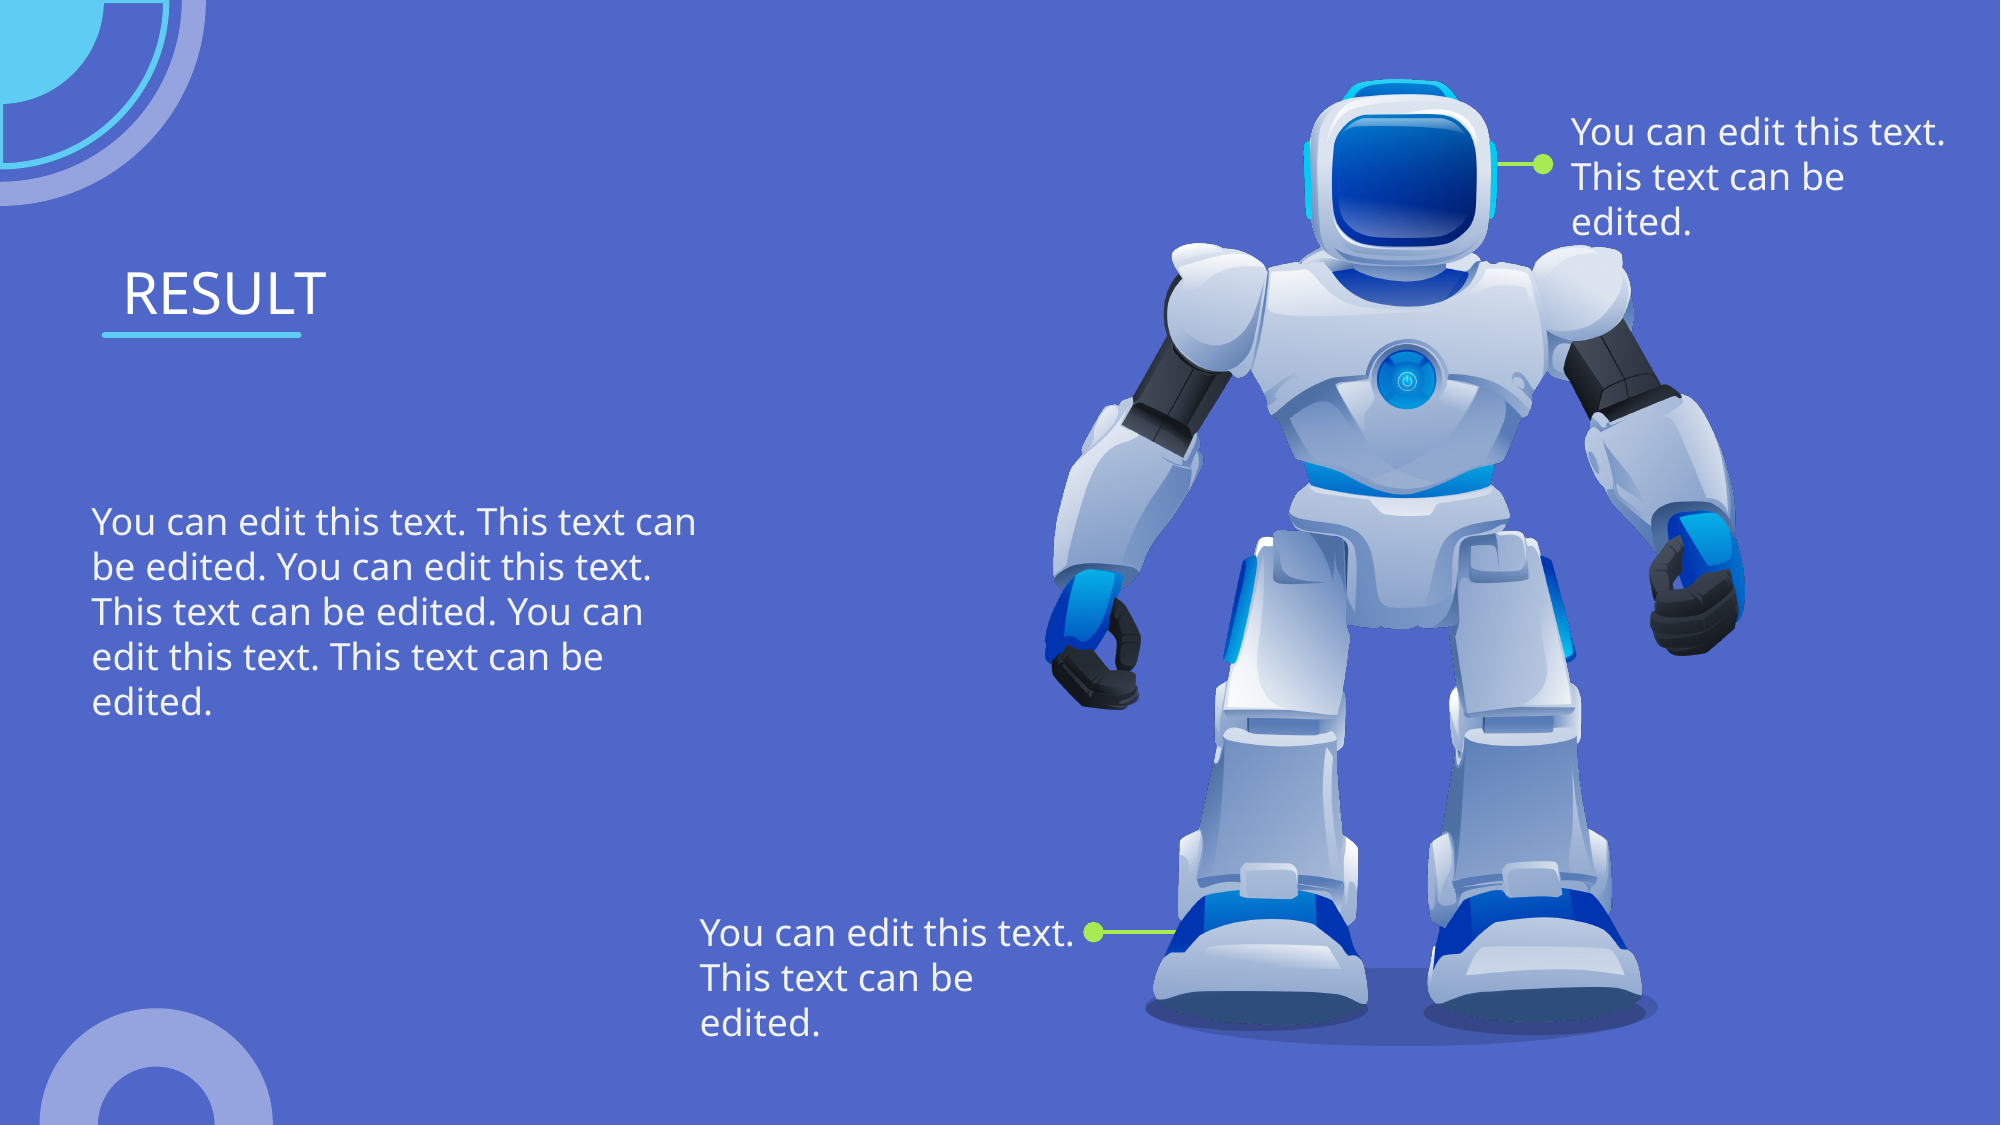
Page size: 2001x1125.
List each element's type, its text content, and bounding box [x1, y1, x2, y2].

text_box [38, 1007, 274, 1125]
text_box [0, 0, 206, 206]
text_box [83, 334, 724, 688]
text_box RESULT [107, 249, 342, 334]
picture [1045, 79, 1745, 1046]
